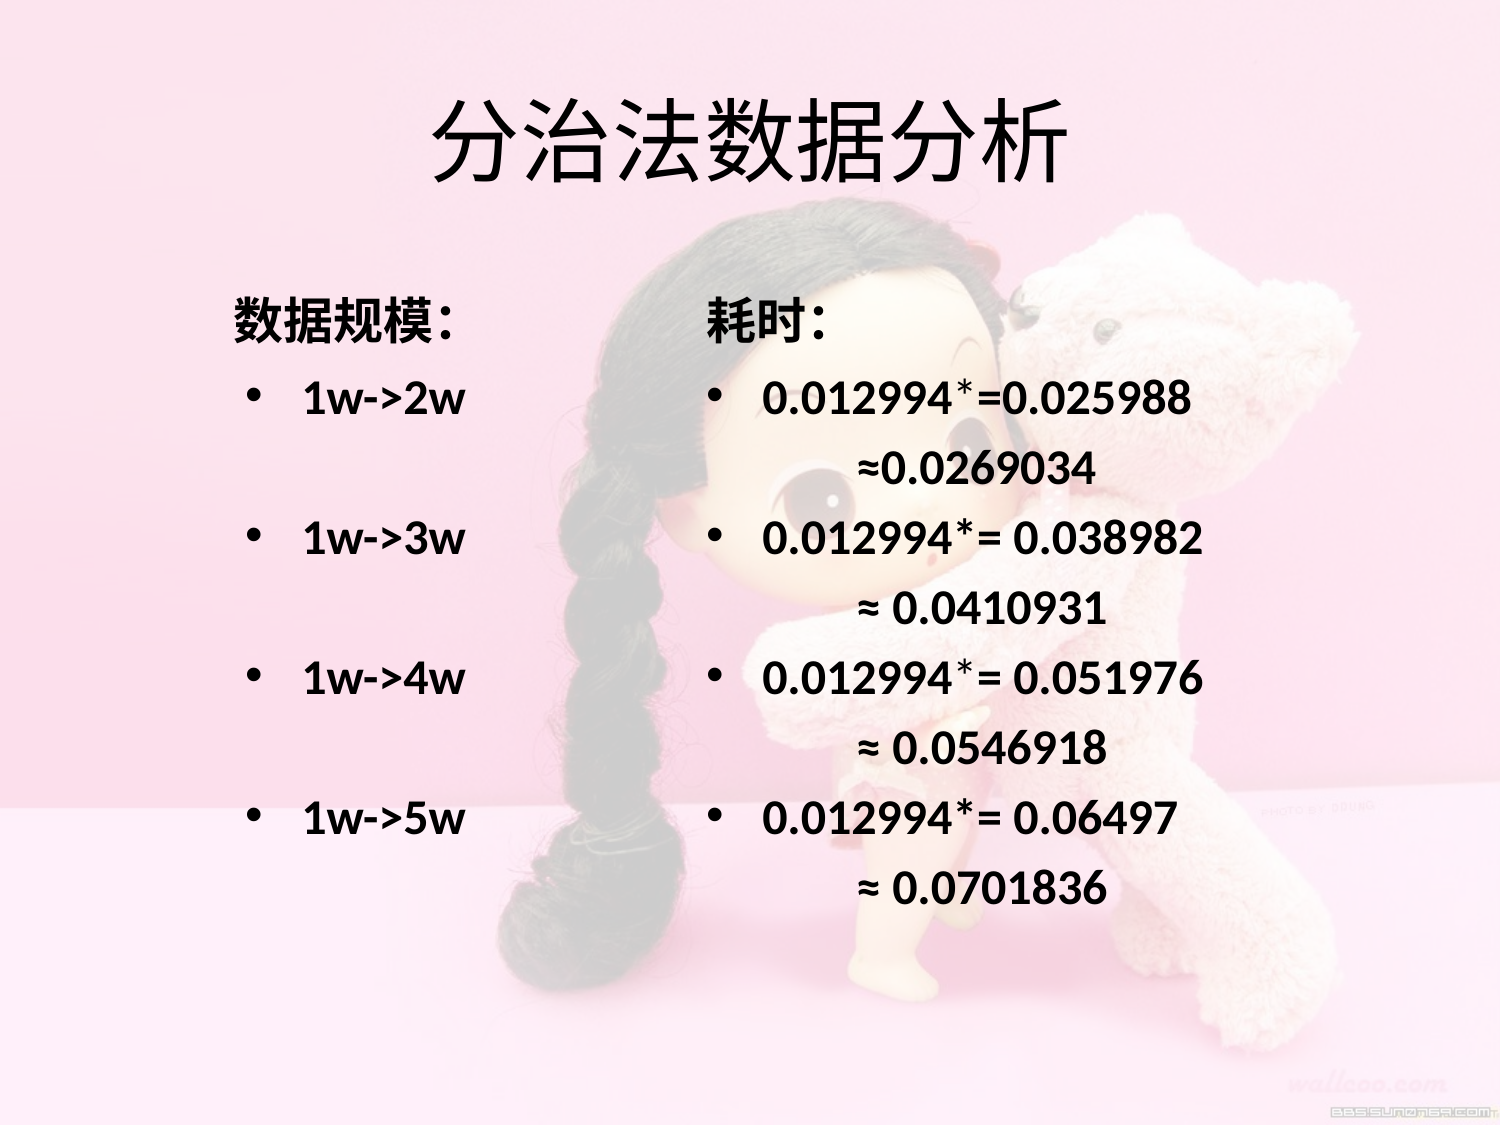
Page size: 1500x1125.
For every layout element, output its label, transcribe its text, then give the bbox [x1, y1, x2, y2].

list 数据规模： [218, 251, 538, 357]
title 分治法数据分析 [75, 45, 1425, 233]
list 耗时： [690, 251, 1235, 357]
list 1w->2w 1w->3w 1w->4w 1w->5w [230, 356, 656, 894]
